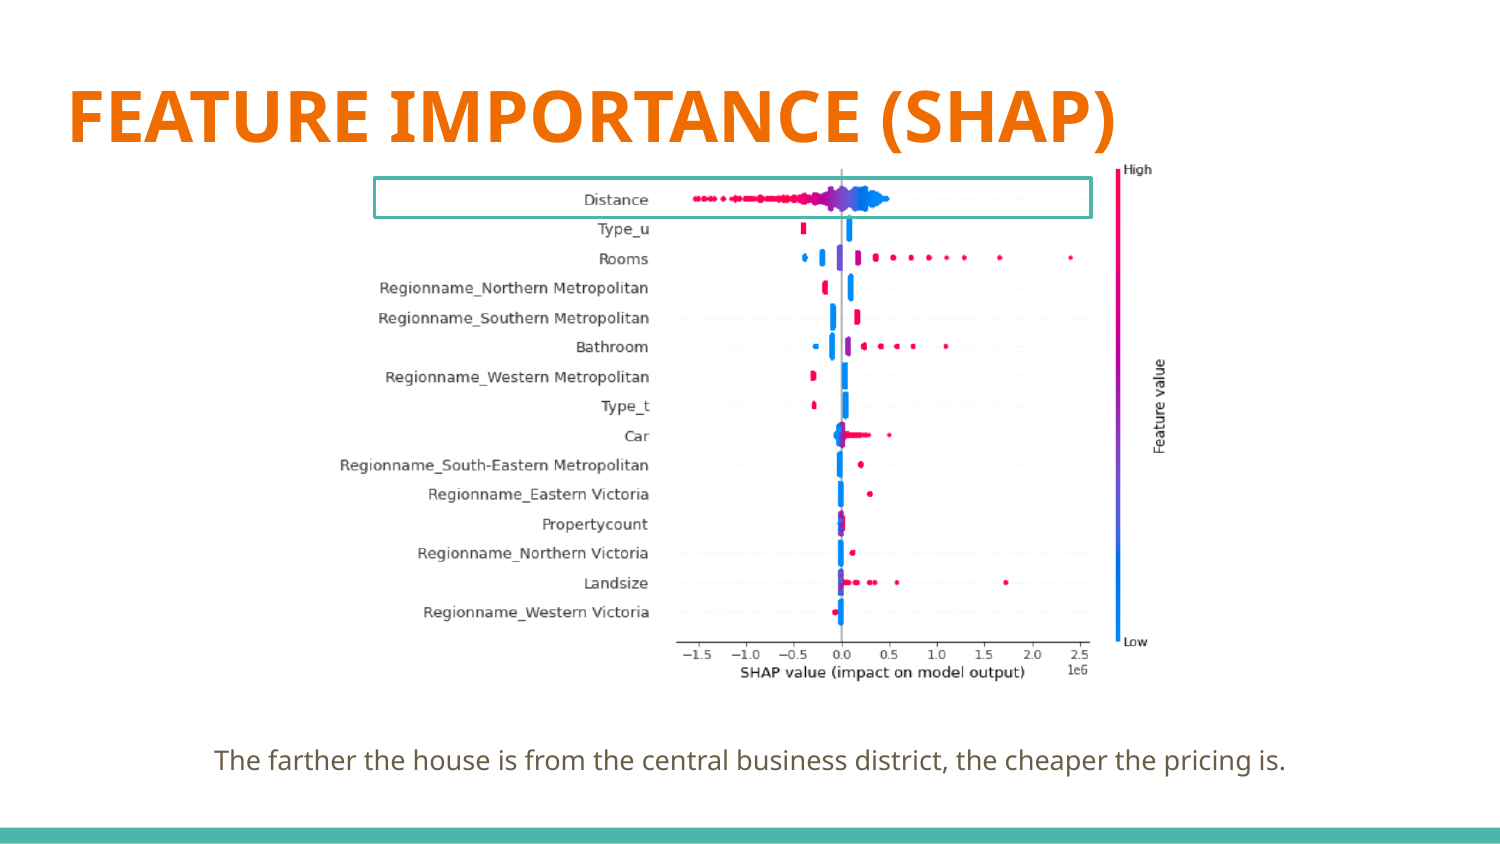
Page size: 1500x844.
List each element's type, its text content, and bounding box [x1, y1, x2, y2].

text_box The farther the house is from the central business district, the cheaper the pricing is. [193, 723, 1307, 791]
text_box FEATURE IMPORTANCE (SHAP) [51, 56, 1449, 173]
picture [322, 150, 1177, 694]
